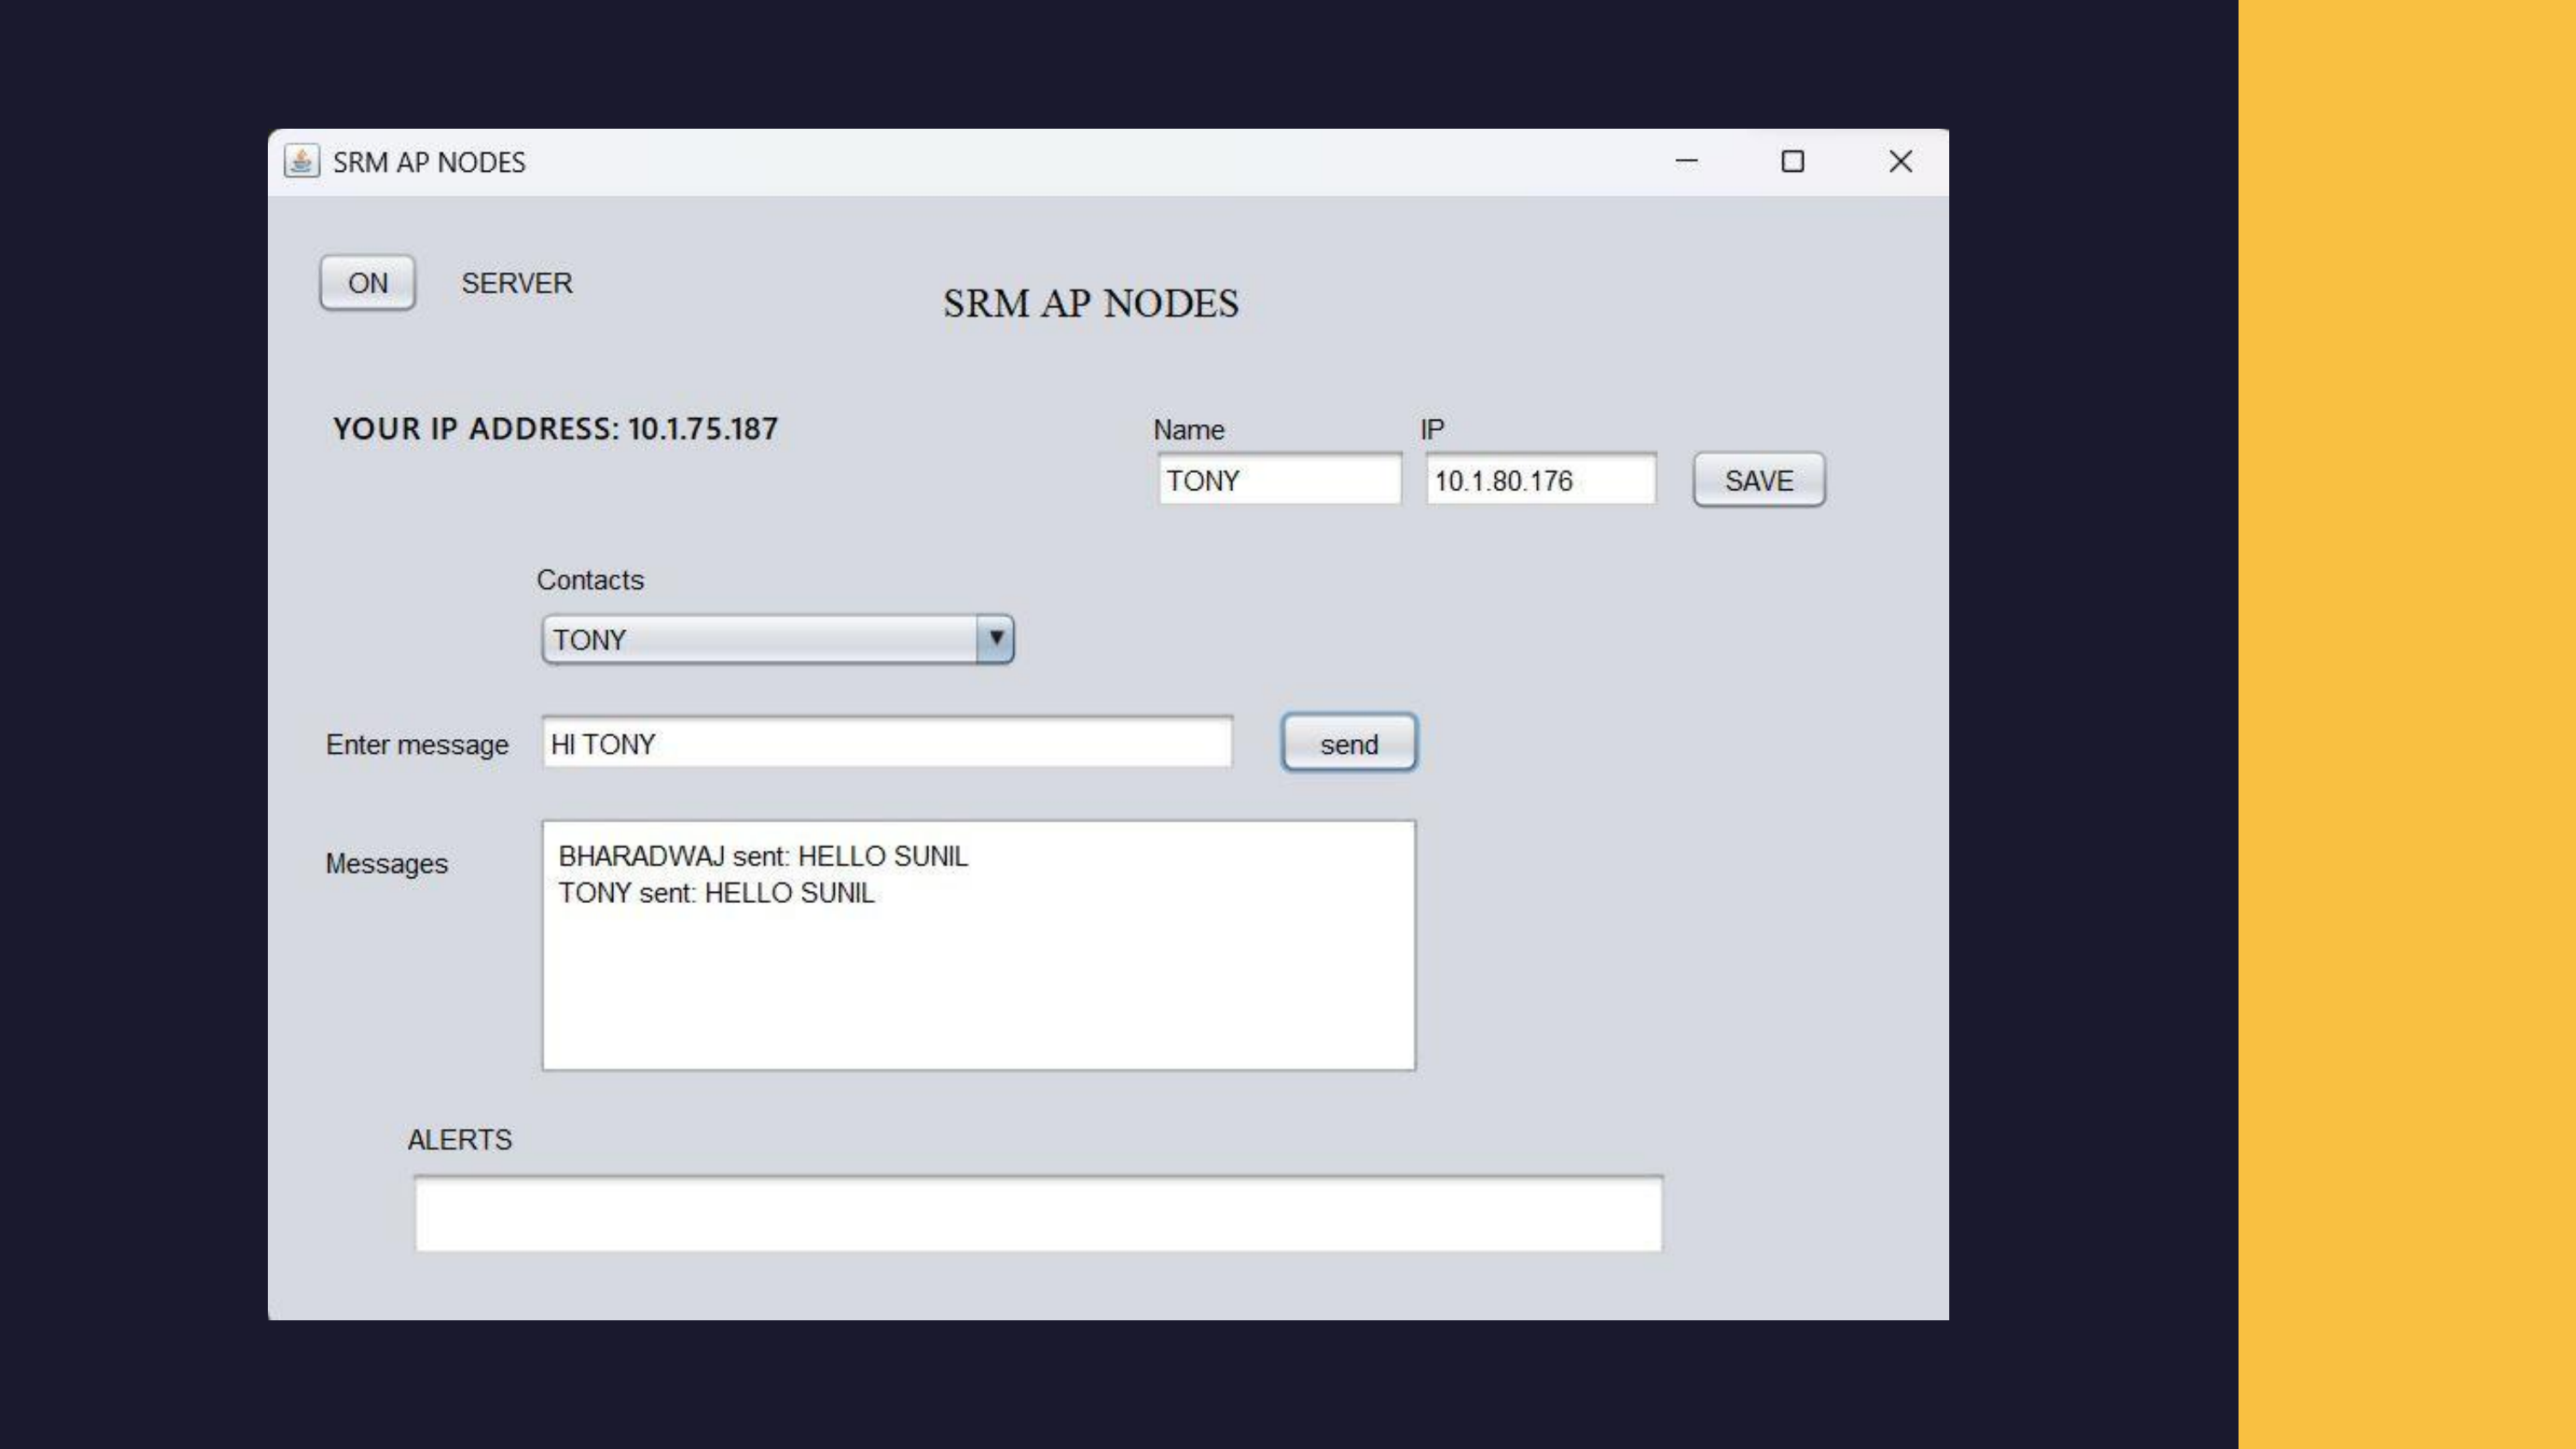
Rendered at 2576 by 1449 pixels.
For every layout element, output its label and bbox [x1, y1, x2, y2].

picture [268, 128, 1949, 1320]
text_box [2238, 0, 2576, 1449]
